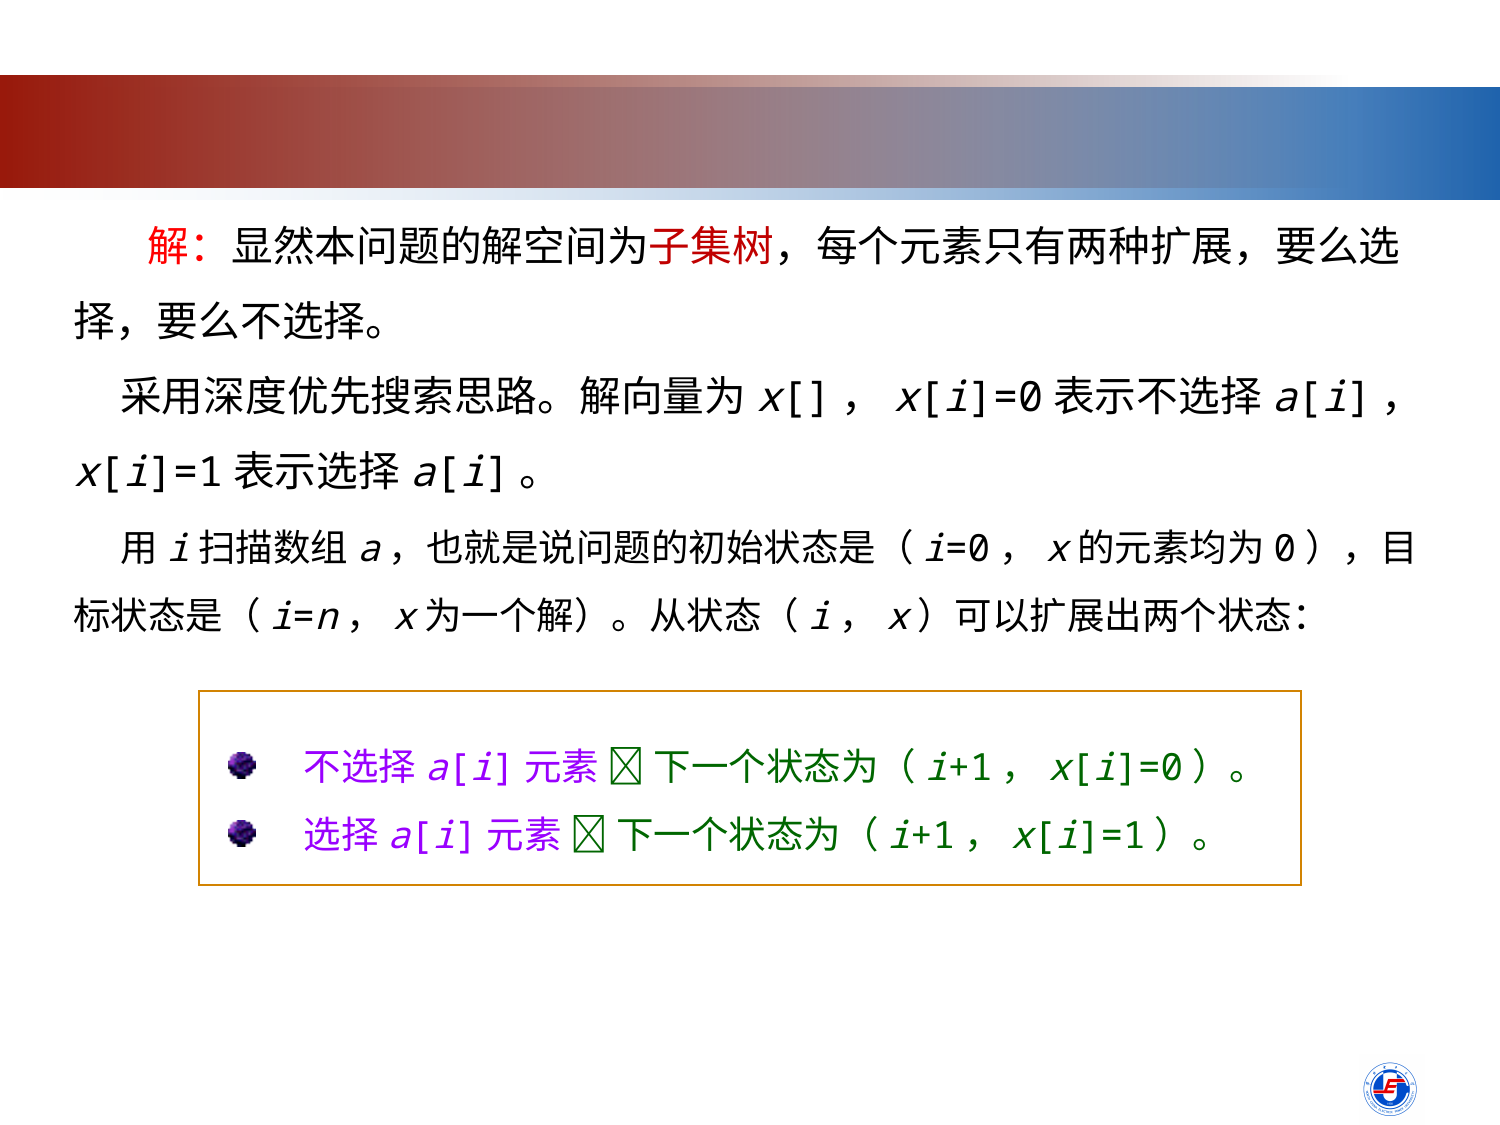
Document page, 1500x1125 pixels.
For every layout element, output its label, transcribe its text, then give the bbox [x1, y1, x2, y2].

text_box 不选择a[i]元素  下一个状态为（i+1，x[i]=0）。 选择a[i]元素  下一个状态为（i+1，x[i]=1）。 [198, 690, 1302, 886]
picture [1359, 1054, 1425, 1125]
picture [228, 752, 256, 779]
picture [228, 820, 256, 847]
text_box 解：显然本问题的解空间为子集树，每个元素只有两种扩展，要么选择，要么不选择。 采用深度优先搜索思路。解向量为x[]，x[i]=0表示不选择a[i]，x[i]=1表示选择a[i]。 用i扫描数组a，也就是说问题的初始状态是（i=0，x的元素均为0），目标状态是（i=n，x为一个解）。从状态（i，x）可以扩展出两个状态： [58, 187, 1442, 645]
